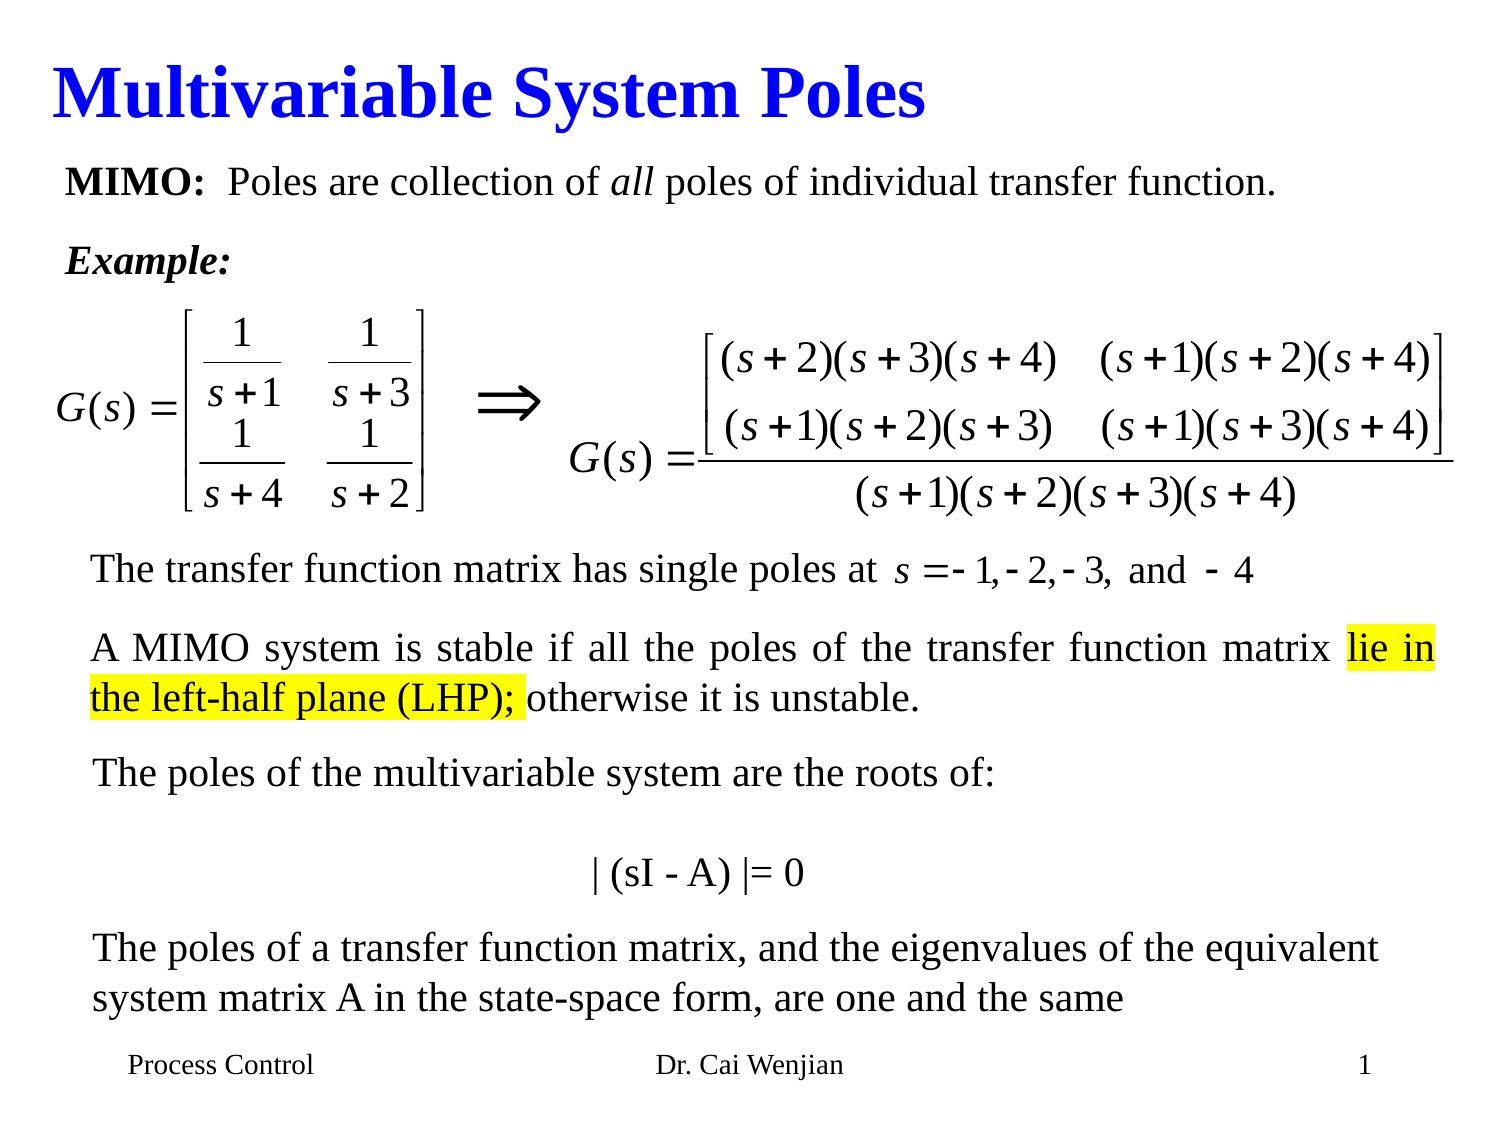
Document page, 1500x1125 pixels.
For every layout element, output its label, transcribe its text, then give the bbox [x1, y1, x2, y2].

text_box The poles of the multivariable system are the roots of: | (sI - A) |= 0 [77, 737, 1320, 903]
slide_number Process Control [112, 1028, 426, 1101]
title Multivariable System Poles [37, 24, 1313, 150]
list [887, 546, 1276, 601]
footer Dr. Cai Wenjian [512, 1028, 988, 1101]
text_box The transfer function matrix has single poles at [74, 533, 900, 599]
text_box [462, 362, 576, 453]
text_box A MIMO system is stable if all the poles of the transfer function matrix lie in the left-half plane (LHP); otherwise it is unstable. [75, 612, 1450, 728]
slide_number 1 [1074, 1028, 1388, 1101]
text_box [49, 299, 451, 522]
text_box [562, 324, 1476, 526]
text_box MIMO: Poles are collection of all poles of individual transfer function. [50, 146, 1425, 212]
text_box The poles of a transfer function matrix, and the eigenvalues of the equivalent system matrix A in the state-space form, are one and the same [77, 912, 1440, 1028]
text_box Example: [50, 224, 450, 290]
